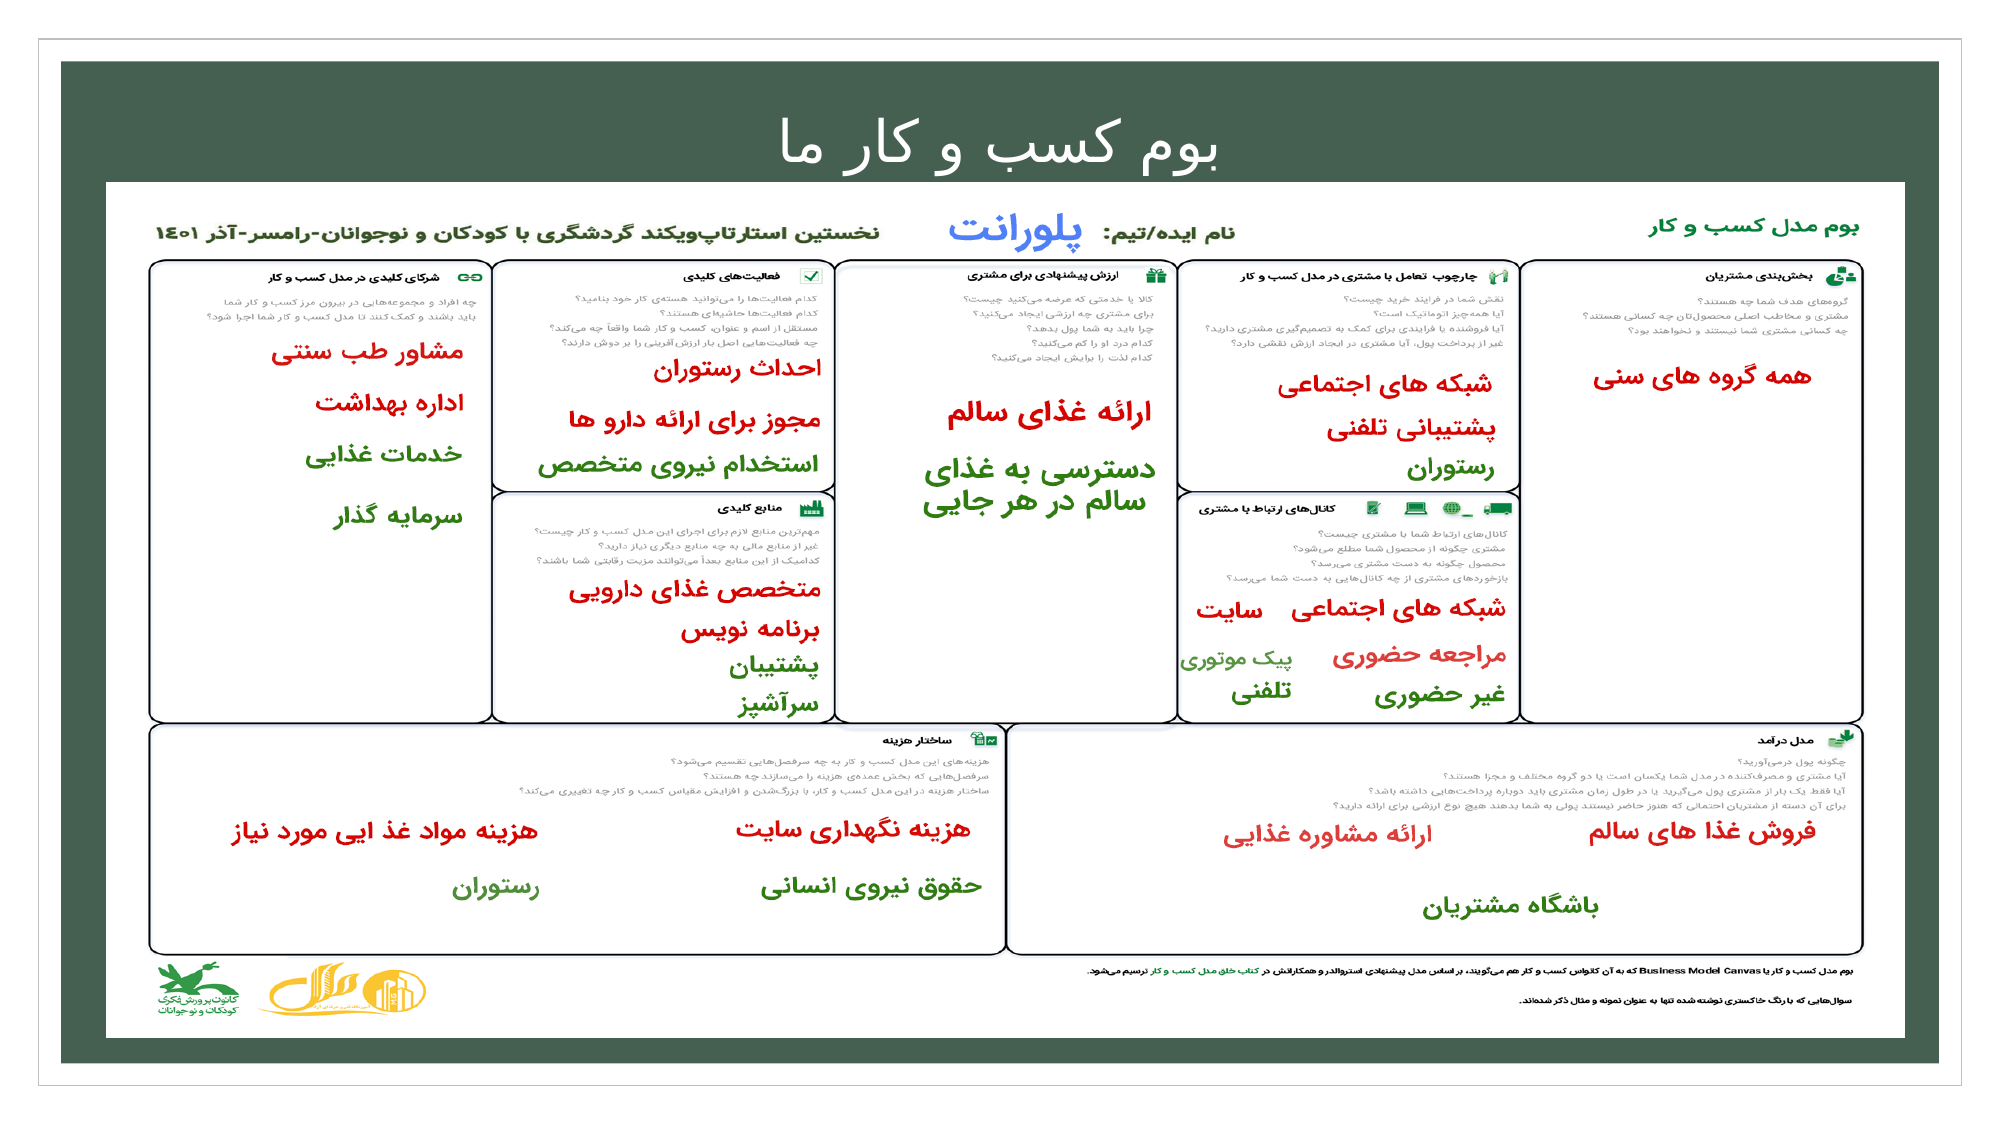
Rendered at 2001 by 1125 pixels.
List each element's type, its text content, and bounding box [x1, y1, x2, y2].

title بوم کسب و کار ما [174, 75, 1825, 178]
picture [106, 182, 1905, 1038]
